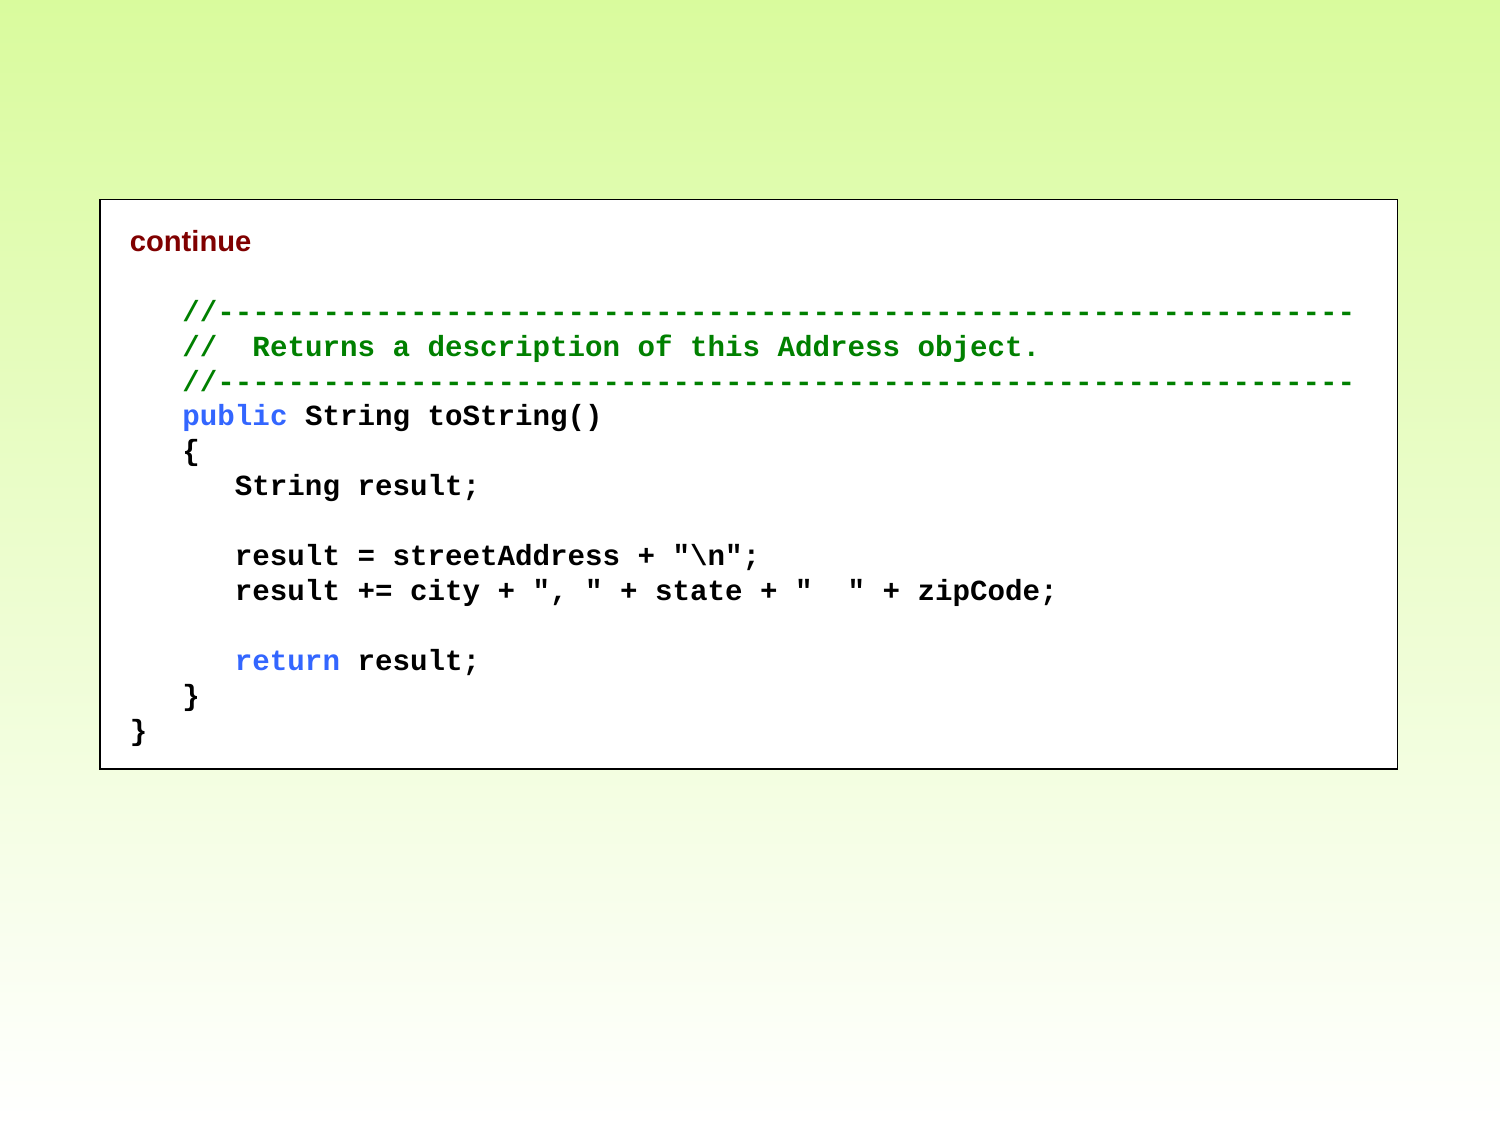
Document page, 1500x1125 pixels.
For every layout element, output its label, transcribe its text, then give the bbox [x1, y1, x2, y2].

text_box continue //----------------------------------------------------------------- // Returns a description of this Address object. //----------------------------------------------------------------- public String toString() { String result; result = streetAddress + "\n"; result += city + ", " + state + " " + zipCode; return result; } } [99, 199, 1398, 769]
